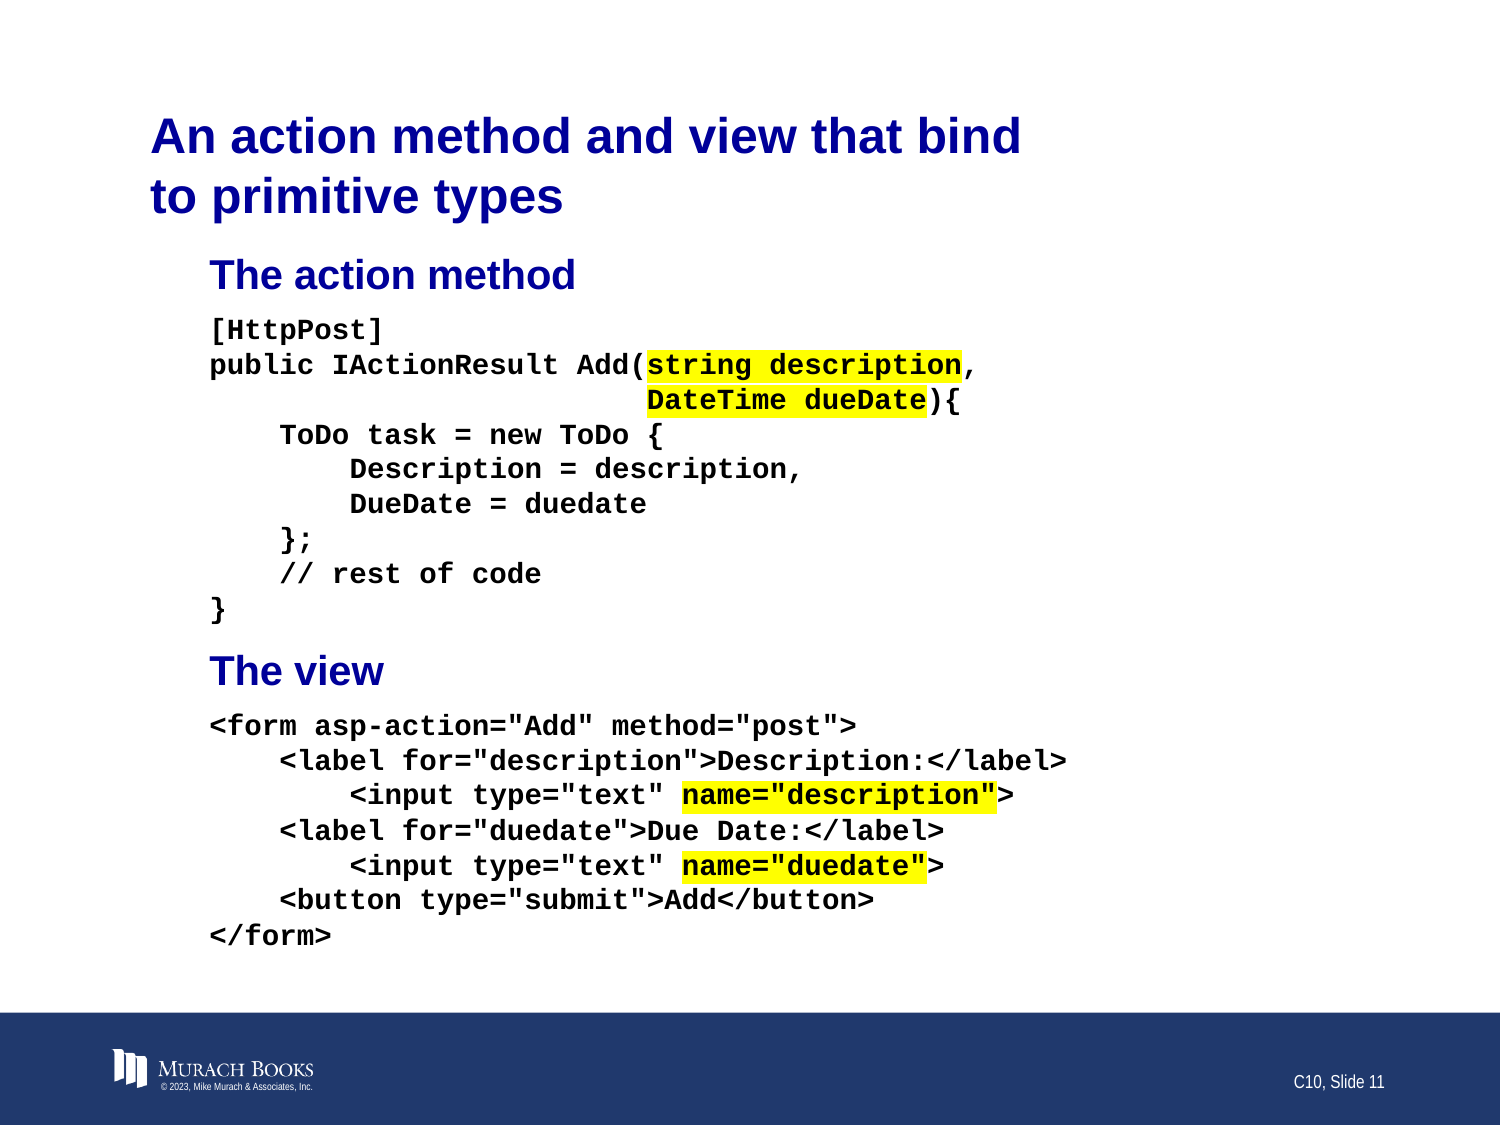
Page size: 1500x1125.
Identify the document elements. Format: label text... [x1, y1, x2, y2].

title An action method and view that bind to primitive types [150, 102, 1350, 224]
footer © 2023, Mike Murach & Associates, Inc. [12, 1025, 463, 1100]
slide_number C10, Slide 11 [1087, 1025, 1400, 1100]
list The action method [HttpPost] public IActionResult Add(string description, DateTime dueDate){ ToDo task = new ToDo { Description = description, DueDate = duedate }; // rest of code } The view <form asp-action="Add" method="post"> <label for="description">Description:</label> <input type="text" name="description"> <label for="duedate">Due Date:</label> <input type="text" name="duedate"> <button type="submit">Add</button> </form> [137, 239, 1350, 978]
